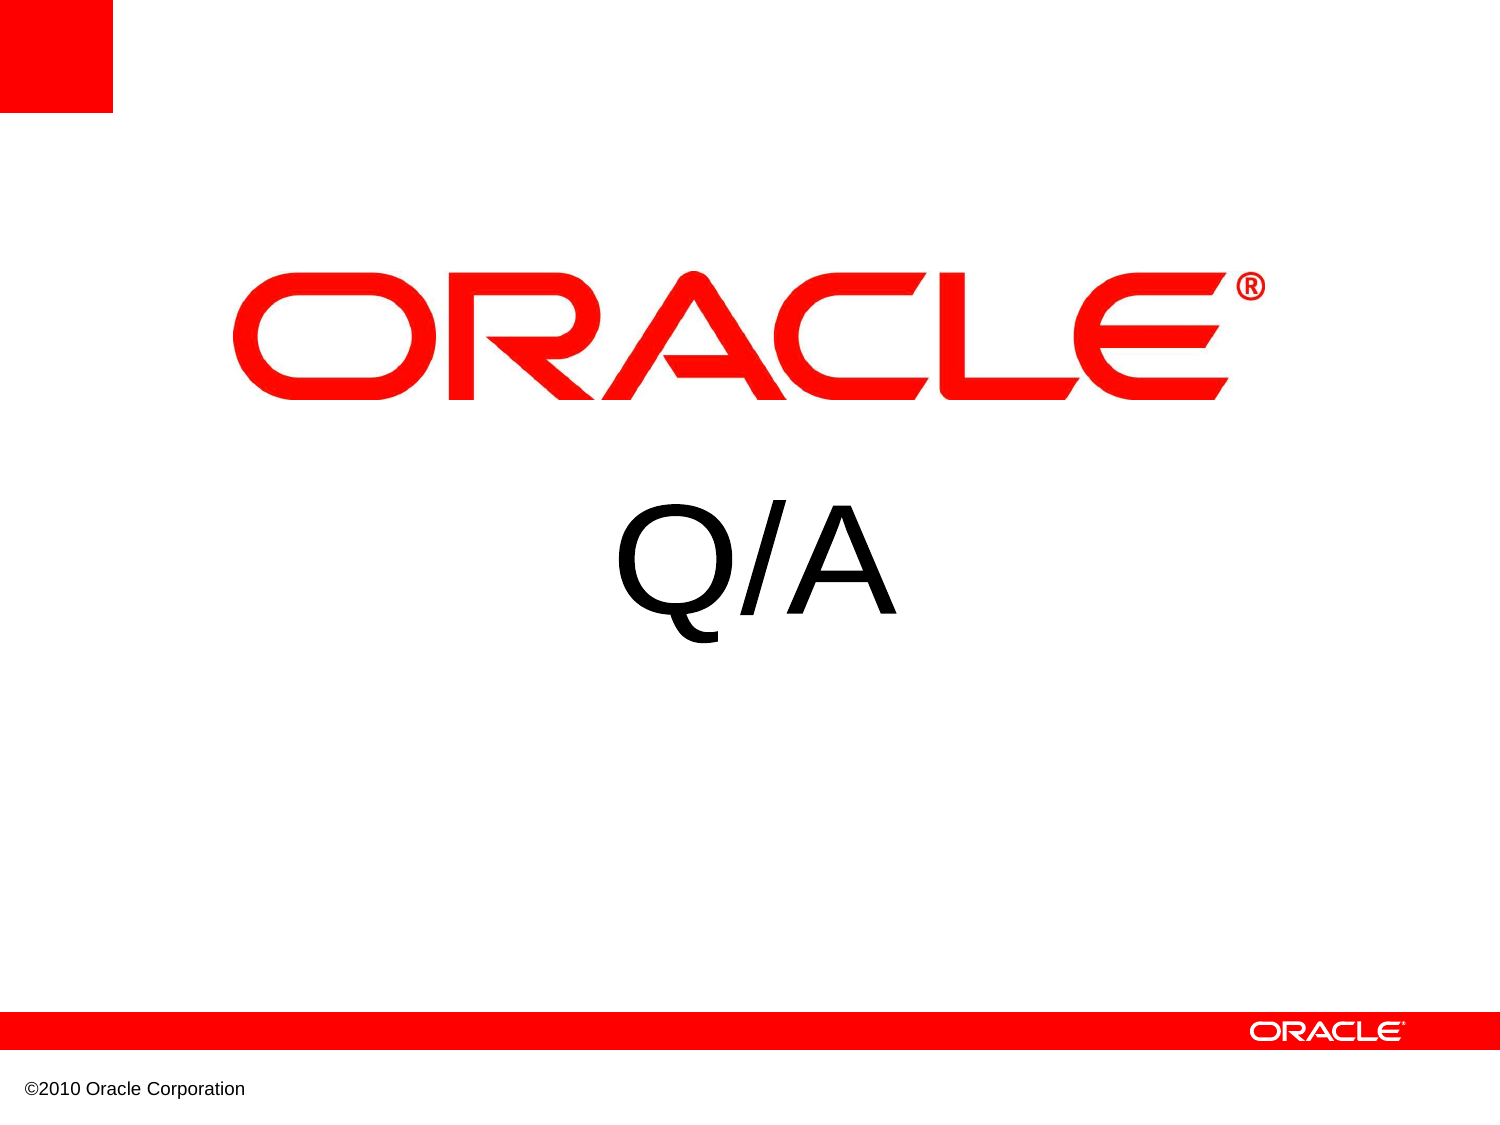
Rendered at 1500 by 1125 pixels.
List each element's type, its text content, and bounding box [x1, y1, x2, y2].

picture [0, 0, 113, 113]
picture [233, 270, 1265, 401]
text_box [0, 1012, 1500, 1063]
footer ©2010 Oracle Corporation [24, 1074, 1476, 1101]
